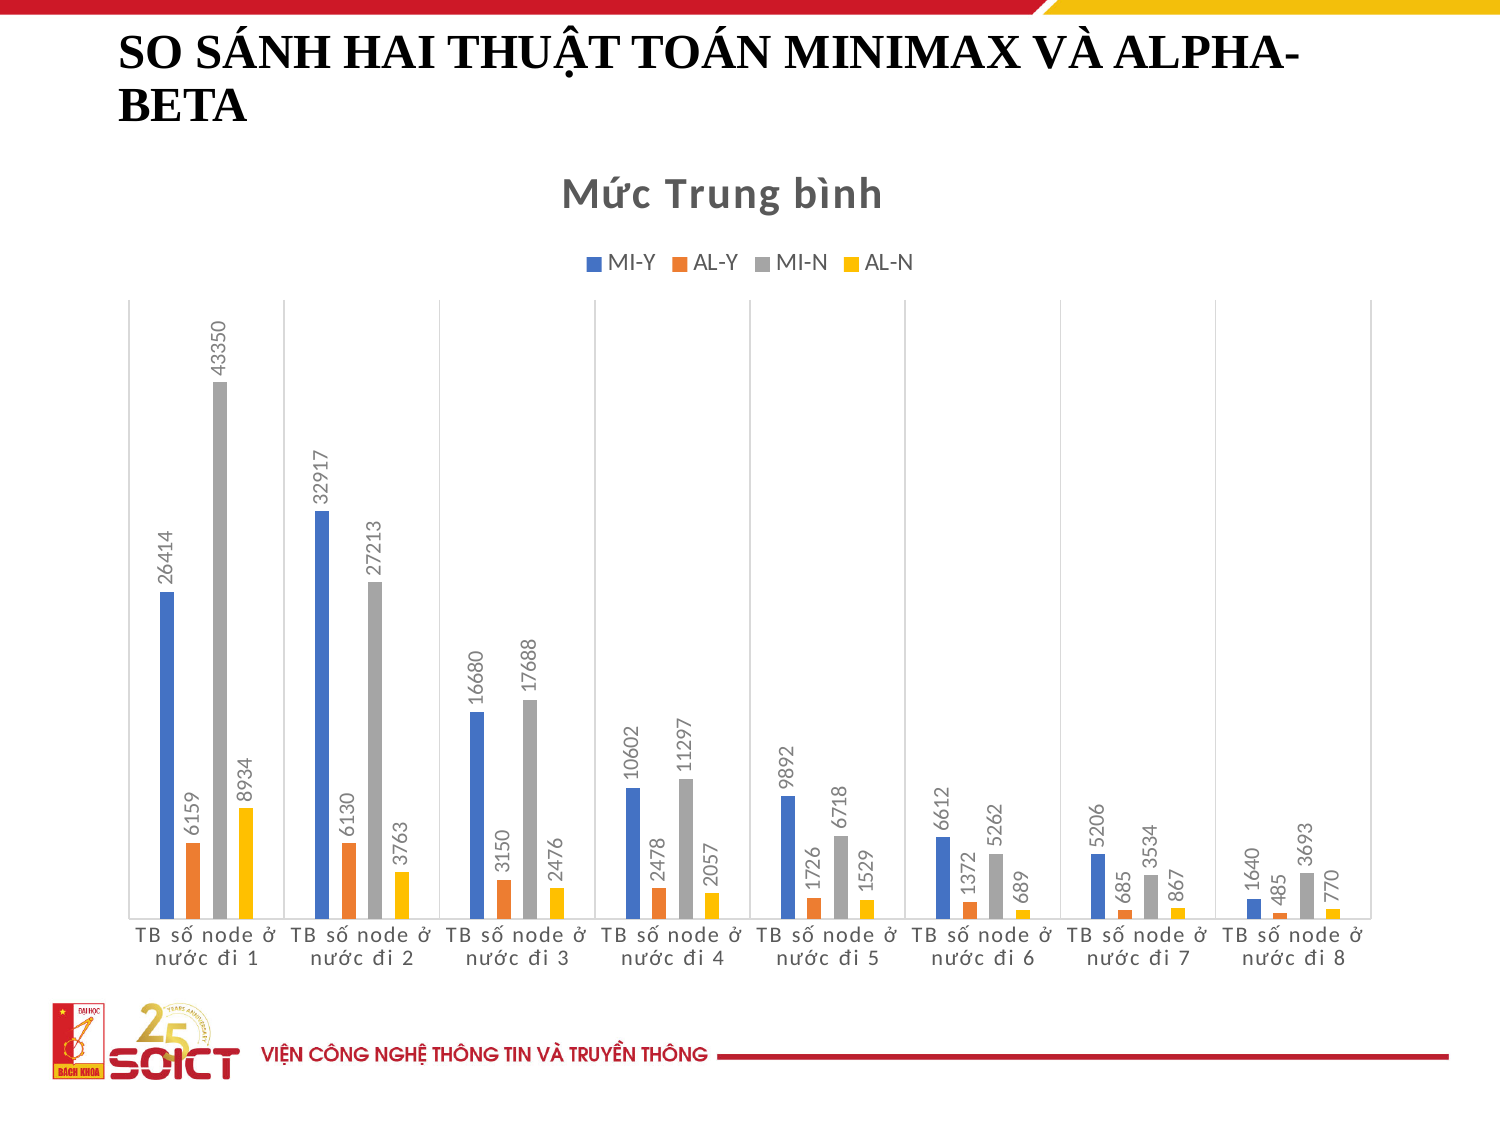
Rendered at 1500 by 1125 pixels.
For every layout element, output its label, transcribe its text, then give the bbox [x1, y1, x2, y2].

picture [0, 0, 1500, 1125]
chart [103, 139, 1397, 989]
slide_number 28 [1059, 1042, 1397, 1103]
title SO SÁNH HAI THUẬT TOÁN MINIMAX VÀ ALPHA-BETA [103, 18, 1397, 139]
